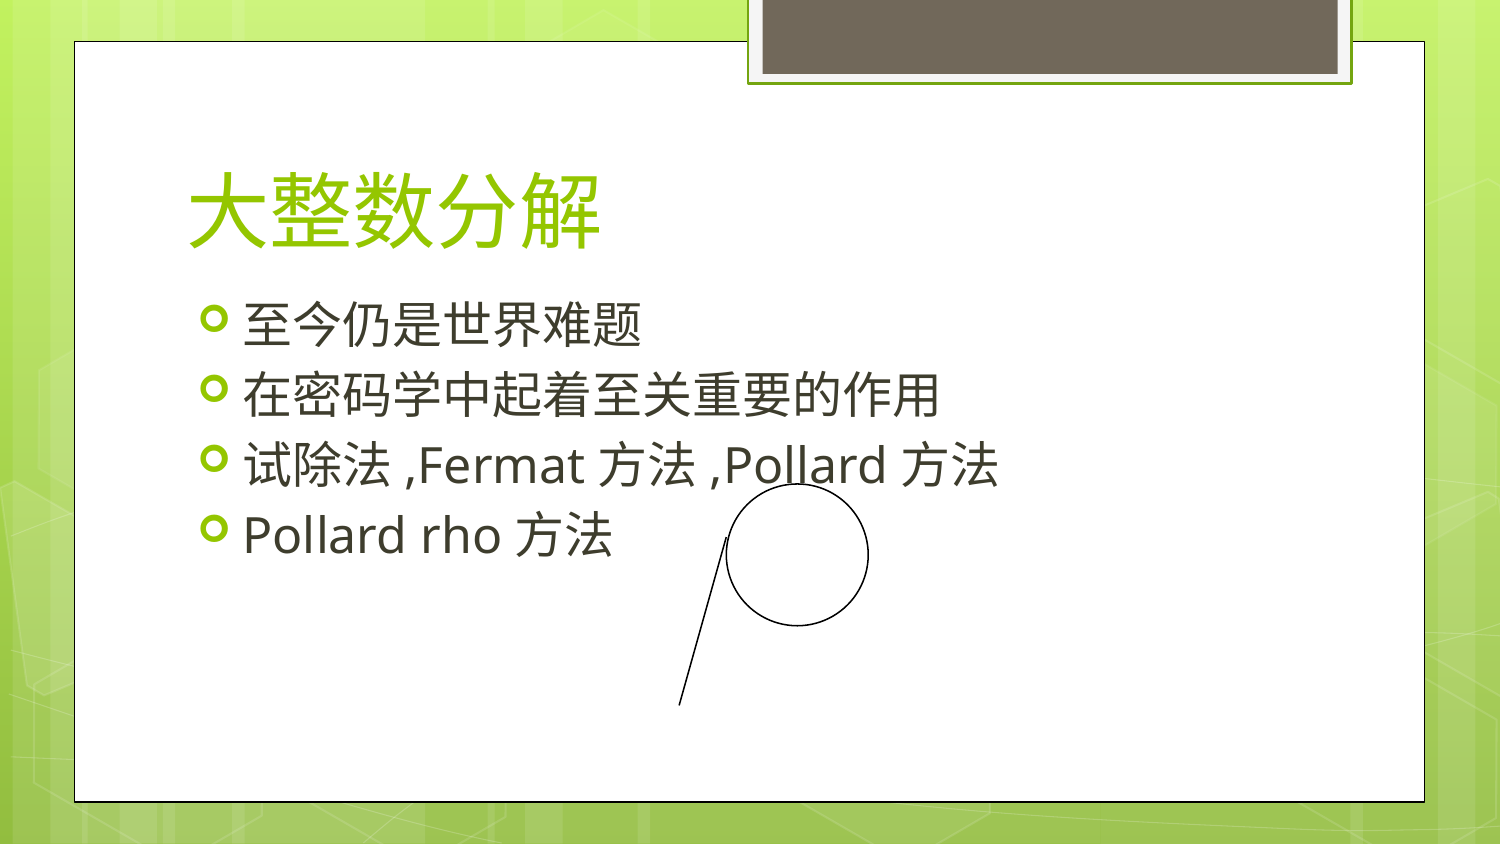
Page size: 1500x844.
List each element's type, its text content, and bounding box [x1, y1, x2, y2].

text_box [678, 483, 869, 706]
list 至今仍是世界难题 在密码学中起着至关重要的作用 试除法,Fermat方法,Pollard方法 Pollard rho方法 [171, 285, 1283, 718]
title 大整数分解 [171, 126, 1324, 267]
